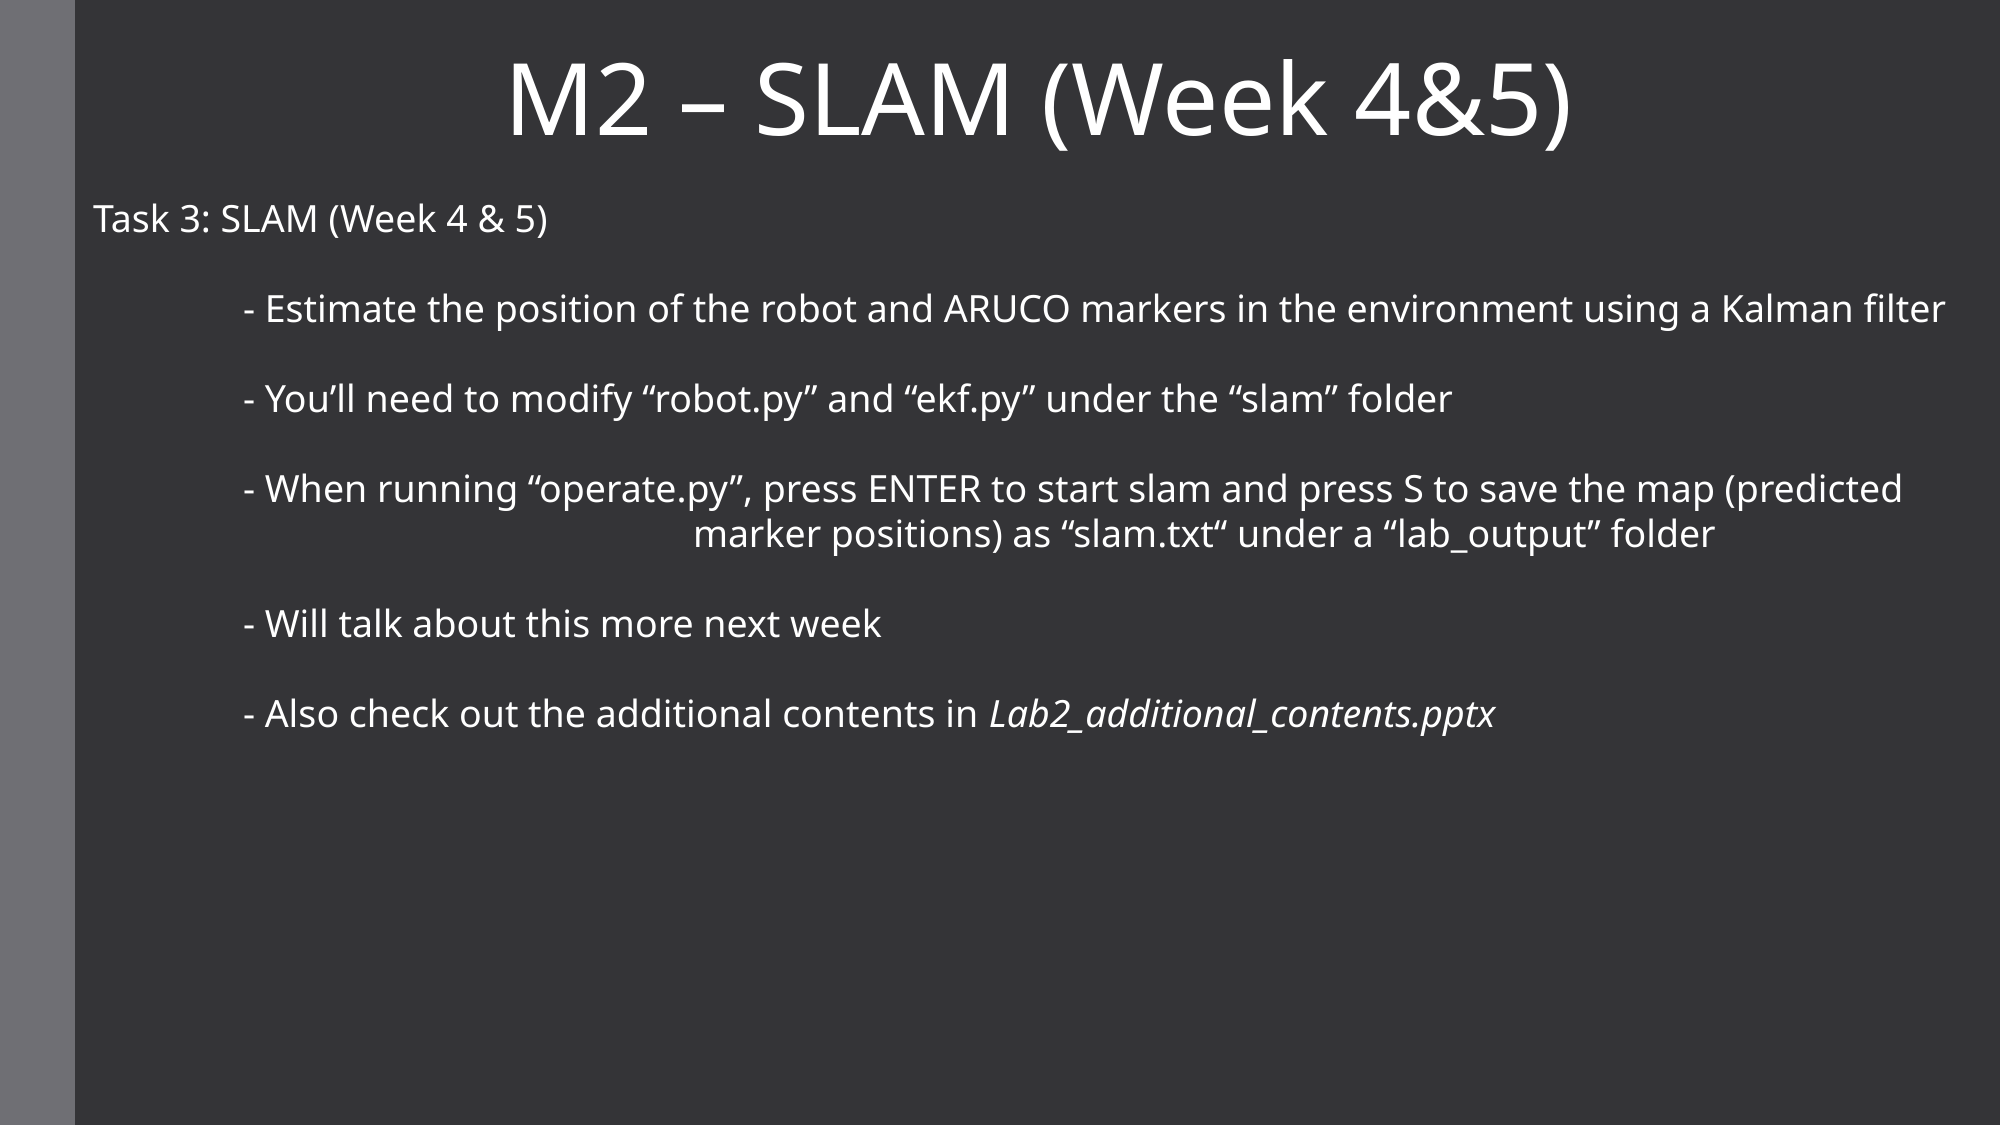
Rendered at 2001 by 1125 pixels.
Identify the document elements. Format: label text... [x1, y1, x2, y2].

text_box Task 3: SLAM (Week 4 & 5) - Estimate the position of the robot and ARUCO markers in the environment using a Kalman filter - You’ll need to modify “robot.py” and “ekf.py” under the “slam” folder - When running “operate.py”, press ENTER to start slam and press S to save the map (predicted marker positions) as “slam.txt“ under a “lab_output” folder - Will talk about this more next week - Also check out the additional contents in Lab2_additional_contents.pptx [78, 187, 1987, 743]
text_box M2 – SLAM (Week 4&5) [78, 28, 2000, 163]
